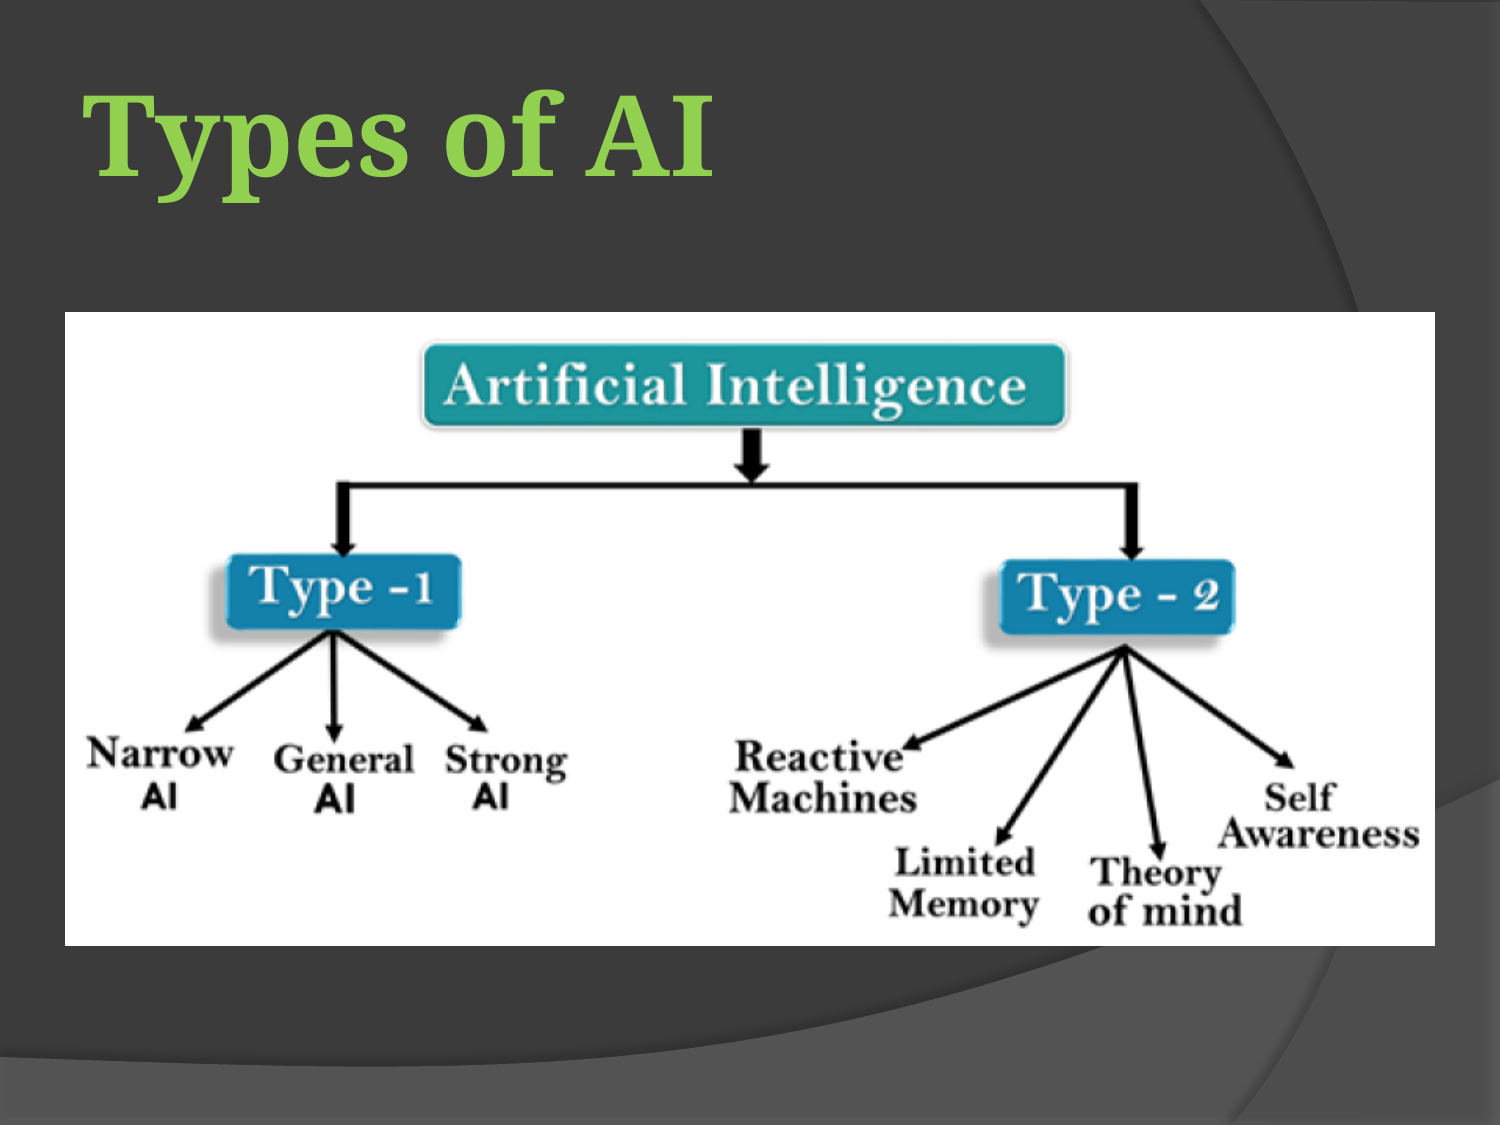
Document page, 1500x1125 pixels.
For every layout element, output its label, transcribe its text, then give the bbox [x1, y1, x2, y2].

picture [65, 312, 1435, 946]
title Types of AI [75, 37, 1463, 225]
